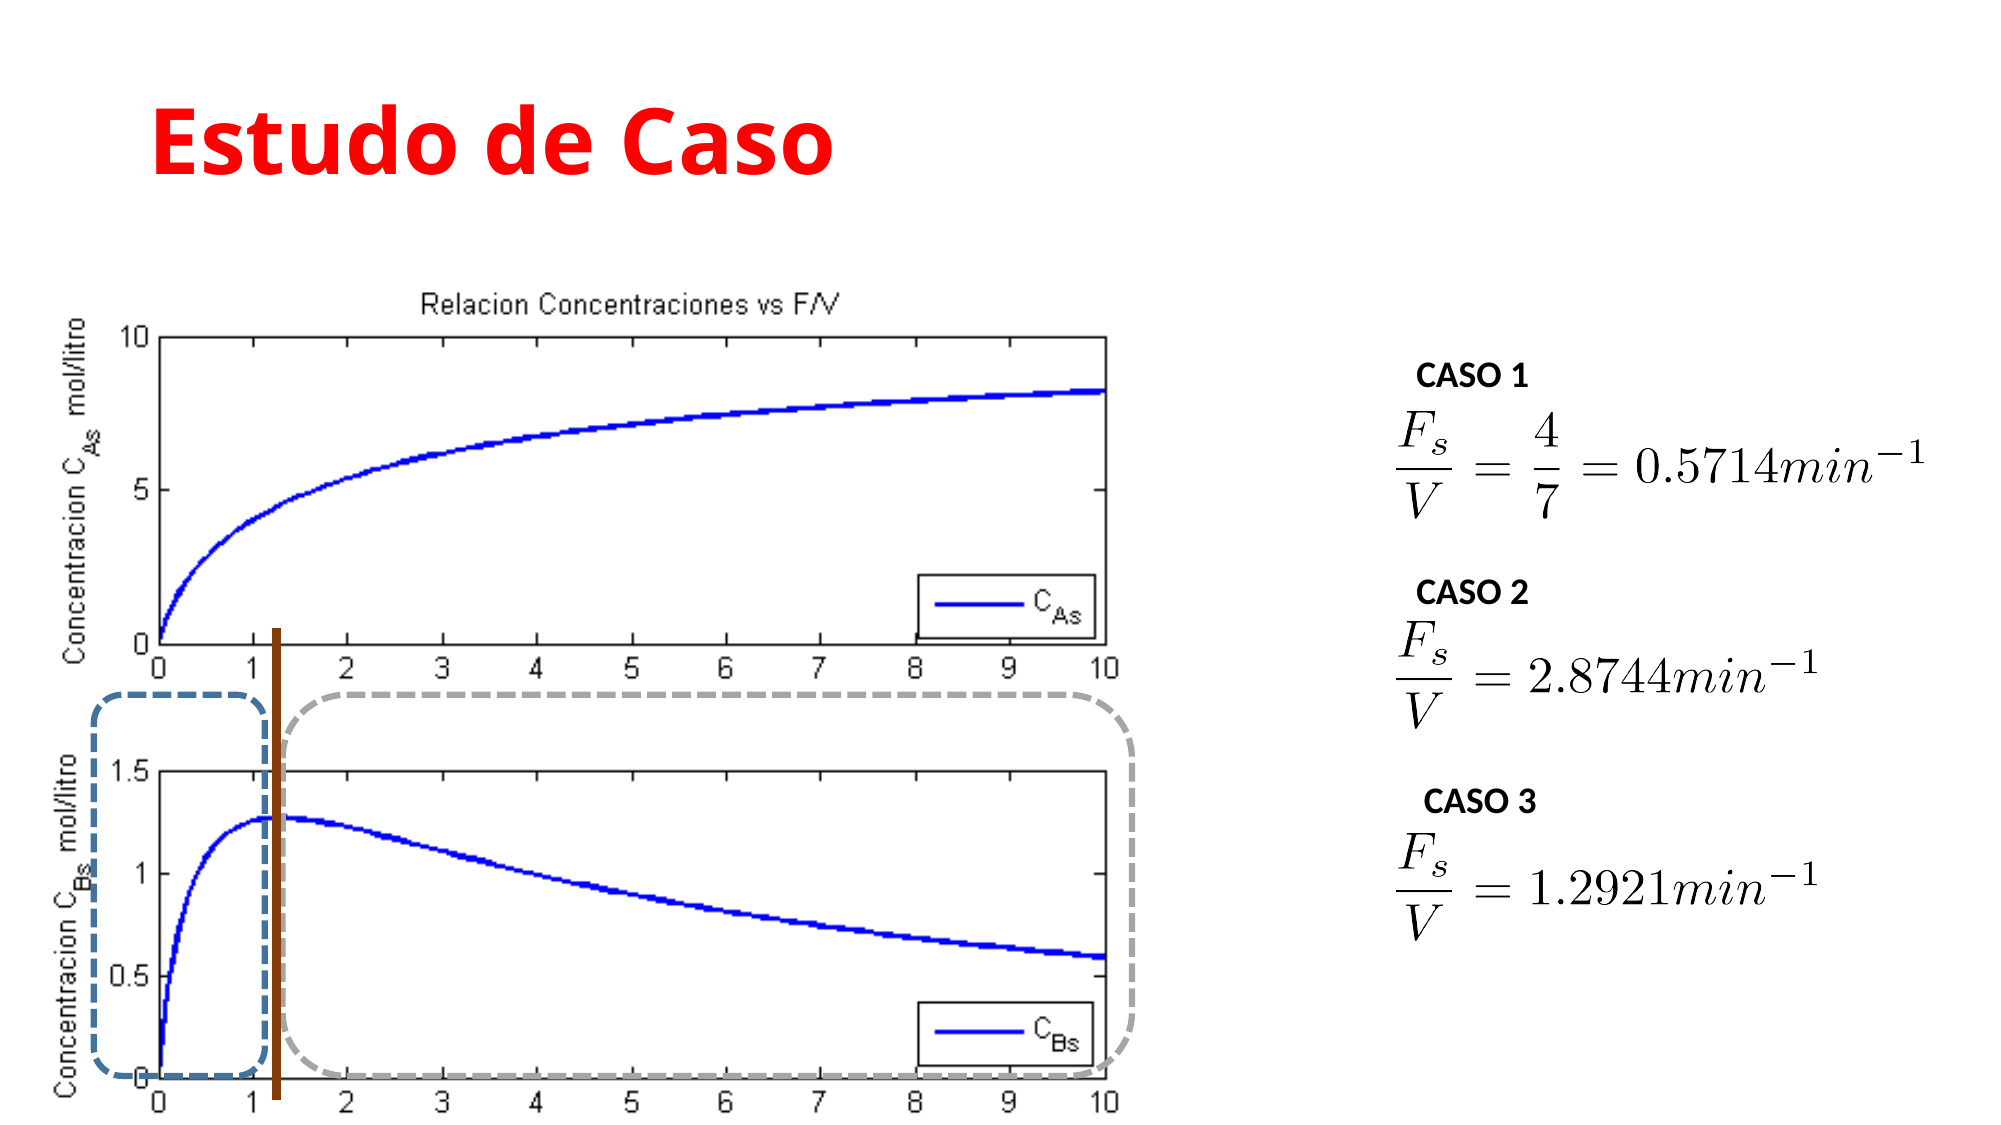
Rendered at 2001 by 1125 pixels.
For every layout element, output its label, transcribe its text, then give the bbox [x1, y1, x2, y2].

text_box CASO 3 [1409, 768, 1552, 829]
picture [1396, 411, 1924, 519]
text_box Estudo de Caso [133, 87, 1859, 204]
picture [0, 267, 1221, 1125]
text_box CASO 1 [1401, 342, 1545, 402]
picture [1396, 833, 1817, 941]
picture [1396, 621, 1817, 729]
text_box CASO 2 [1401, 559, 1545, 620]
